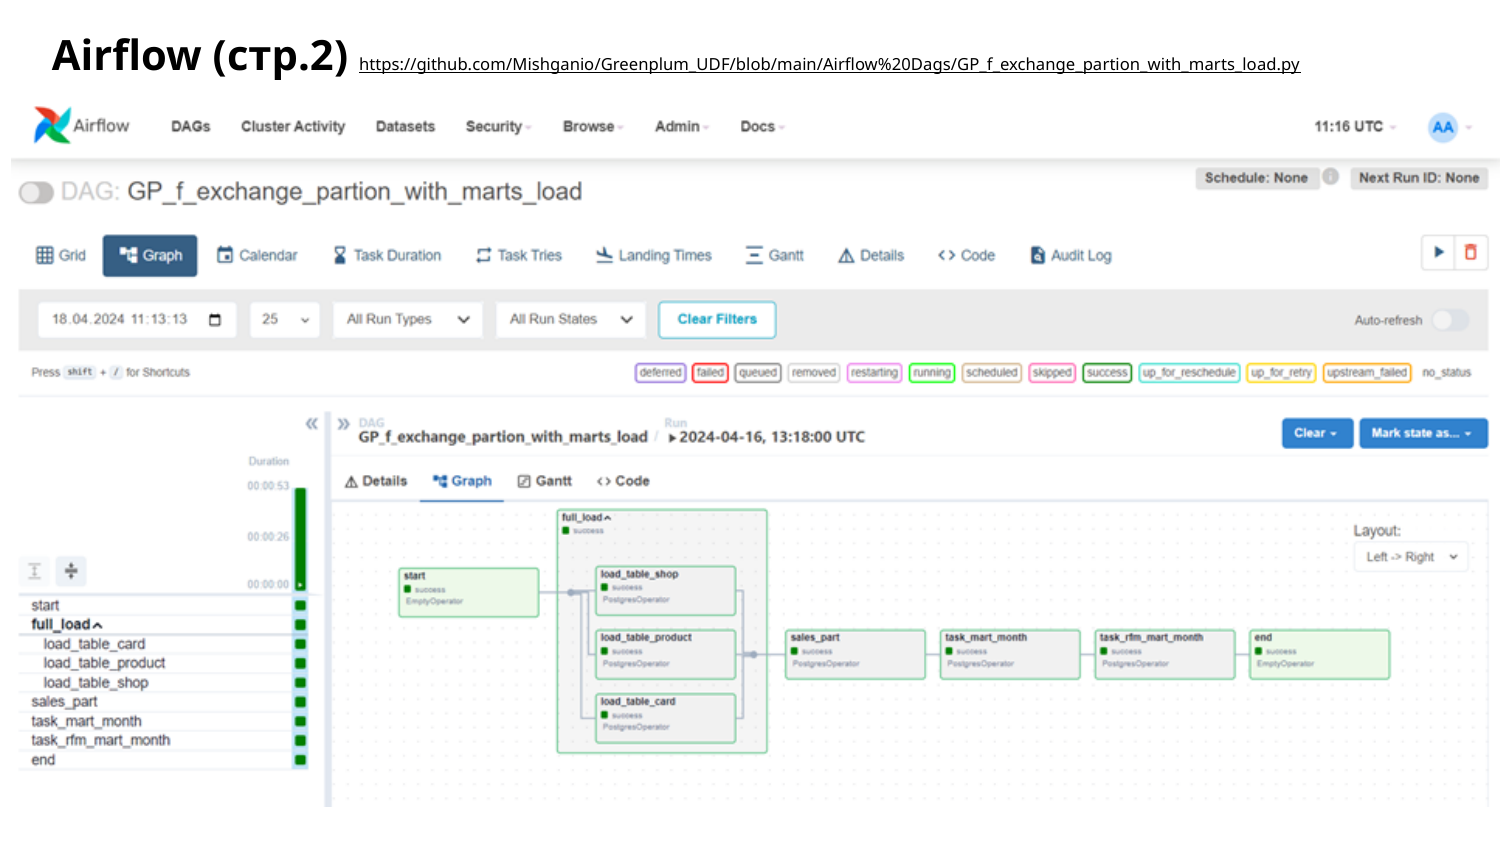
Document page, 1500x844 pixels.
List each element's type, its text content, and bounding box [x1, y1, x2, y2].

title Airflow (стр.2) https://github.com/Mishganio/Greenplum_UDF/blob/main/Airflow%20Dags/GP_f_exchange_partion_with_marts_load.py [36, 14, 1435, 100]
picture [10, 101, 1500, 808]
